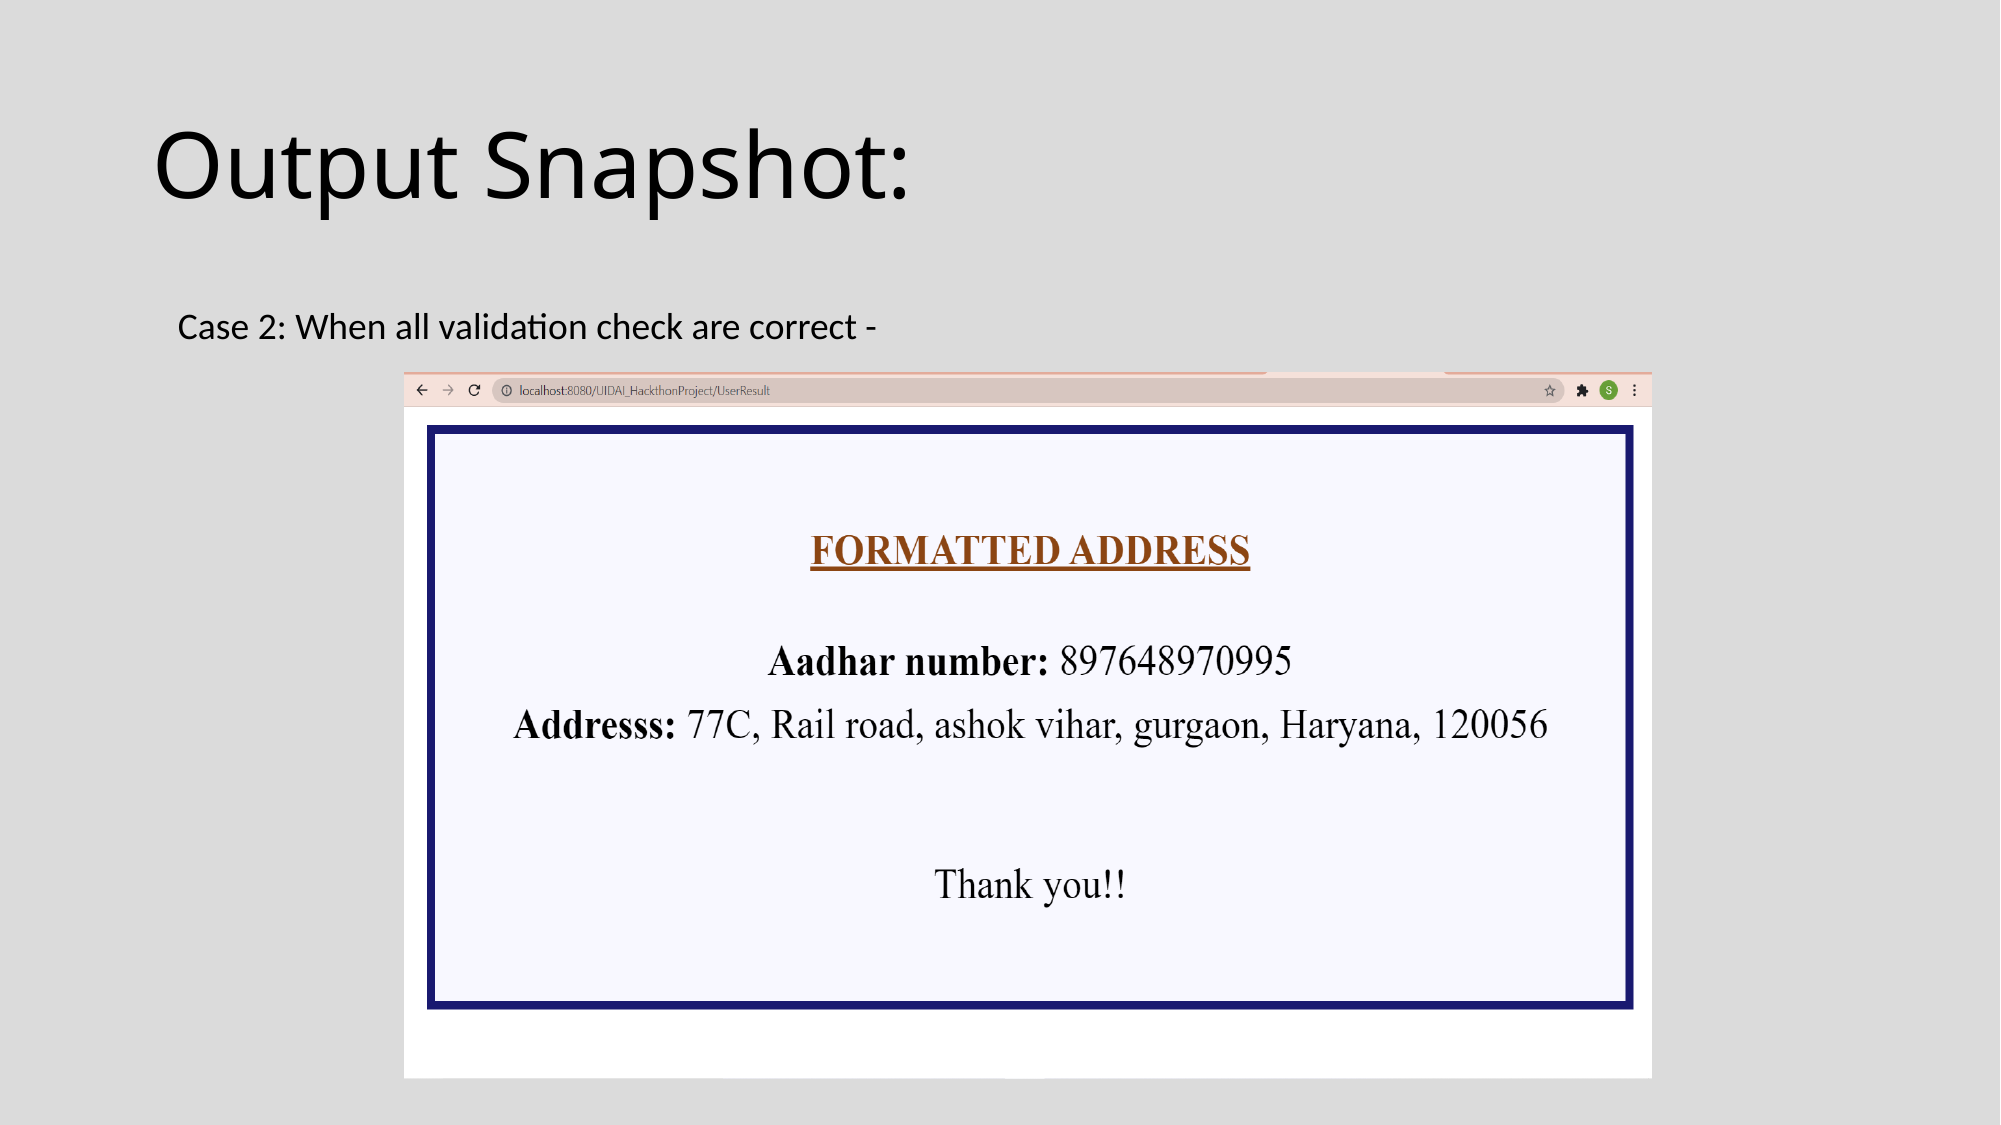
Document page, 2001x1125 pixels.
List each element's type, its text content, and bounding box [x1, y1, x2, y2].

picture [404, 372, 1652, 1079]
title Output Snapshot: [137, 59, 1863, 278]
text_box Case 2: When all validation check are correct - [163, 294, 984, 355]
